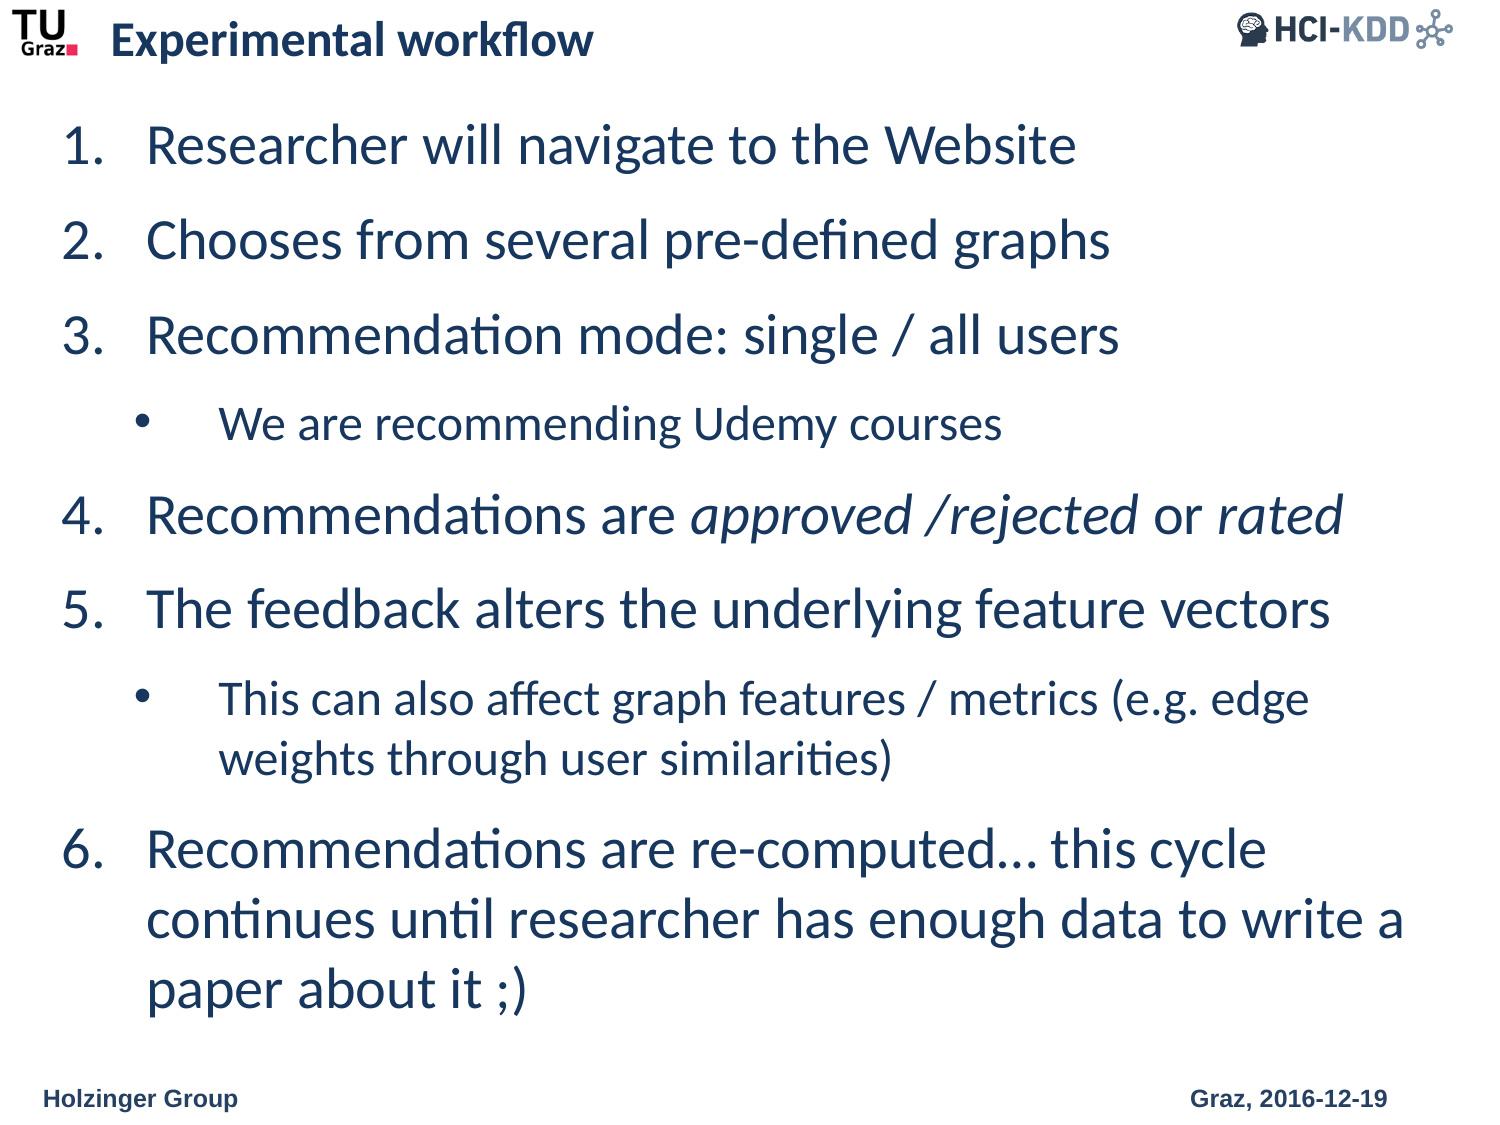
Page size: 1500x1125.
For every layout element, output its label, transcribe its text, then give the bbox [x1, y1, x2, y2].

list Researcher will navigate to the Website Chooses from several pre-defined graphs Recommendation mode: single / all users We are recommending Udemy courses Recommendations are approved /rejected or rated The feedback alters the underlying feature vectors This can also affect graph features / metrics (e.g. edge weights through user similarities) Recommendations are re-computed… this cycle continues until researcher has enough data to write a paper about it ;) [53, 97, 1444, 1038]
title Experimental workflow [102, 0, 1106, 86]
picture [1237, 0, 1453, 79]
picture [10, 0, 79, 59]
